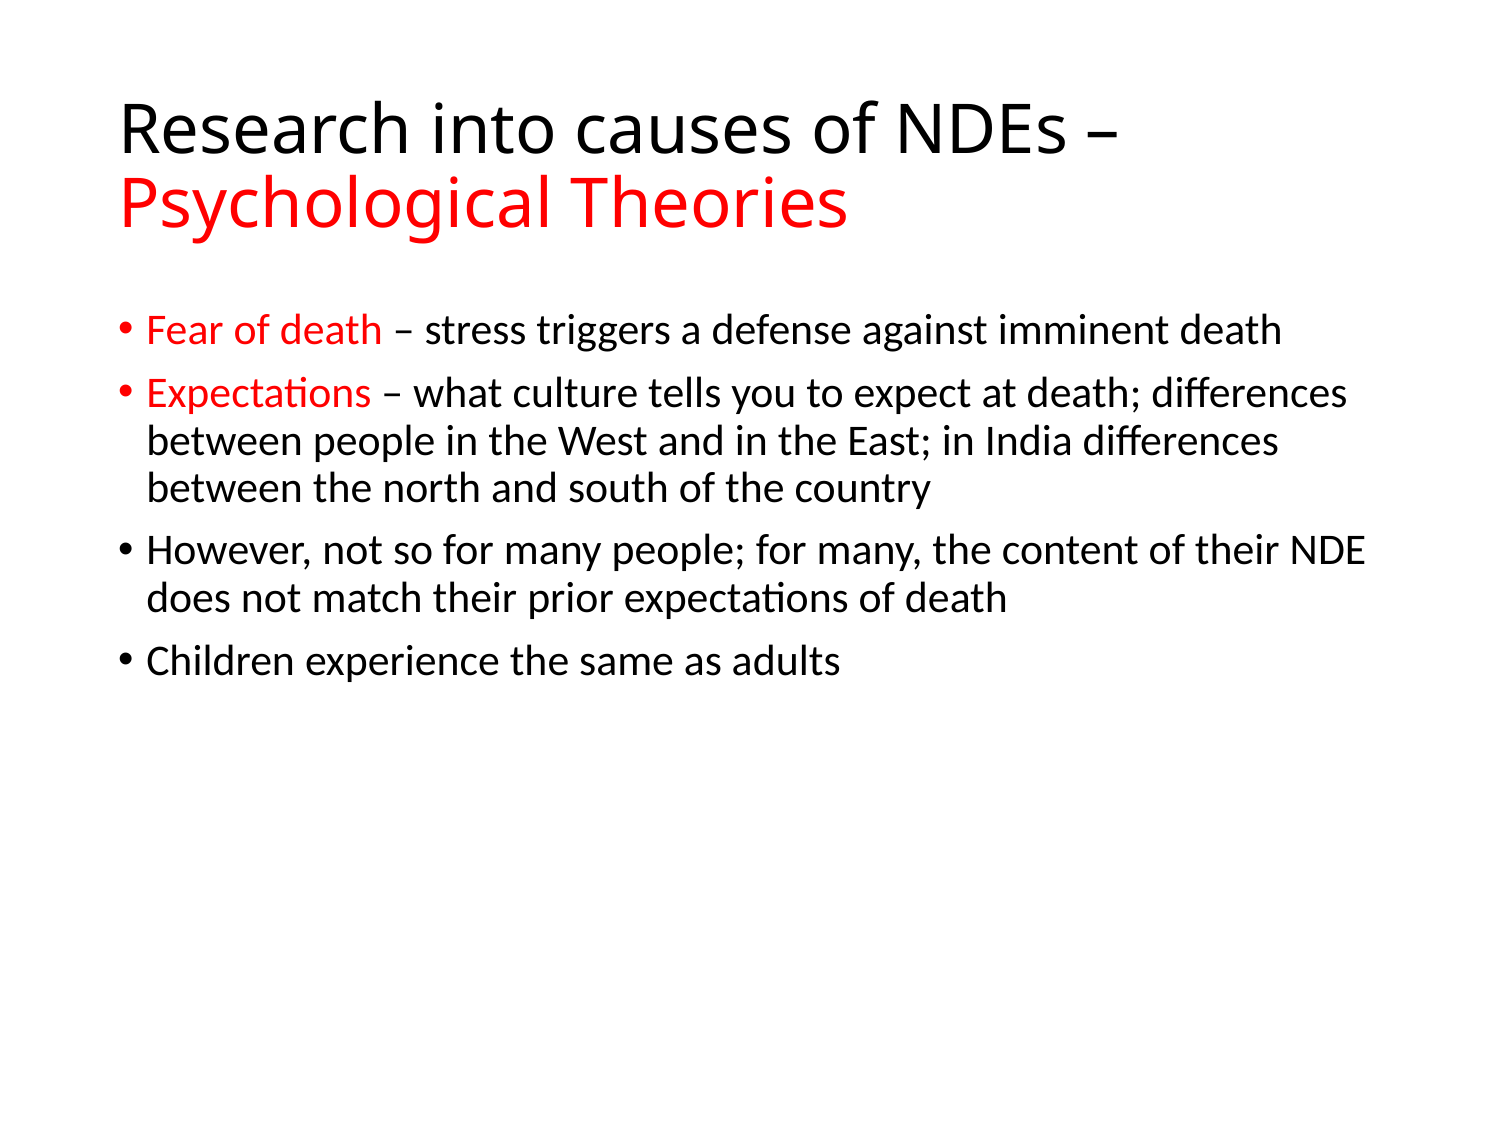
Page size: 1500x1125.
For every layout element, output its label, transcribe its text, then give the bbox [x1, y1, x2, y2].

title Research into causes of NDEs – Psychological Theories [103, 59, 1397, 278]
list Fear of death – stress triggers a defense against imminent death Expectations – what culture tells you to expect at death; differences between people in the West and in the East; in India differences between the north and south of the country However, not so for many people; for many, the content of their NDE does not match their prior expectations of death Children experience the same as adults [103, 299, 1397, 1014]
